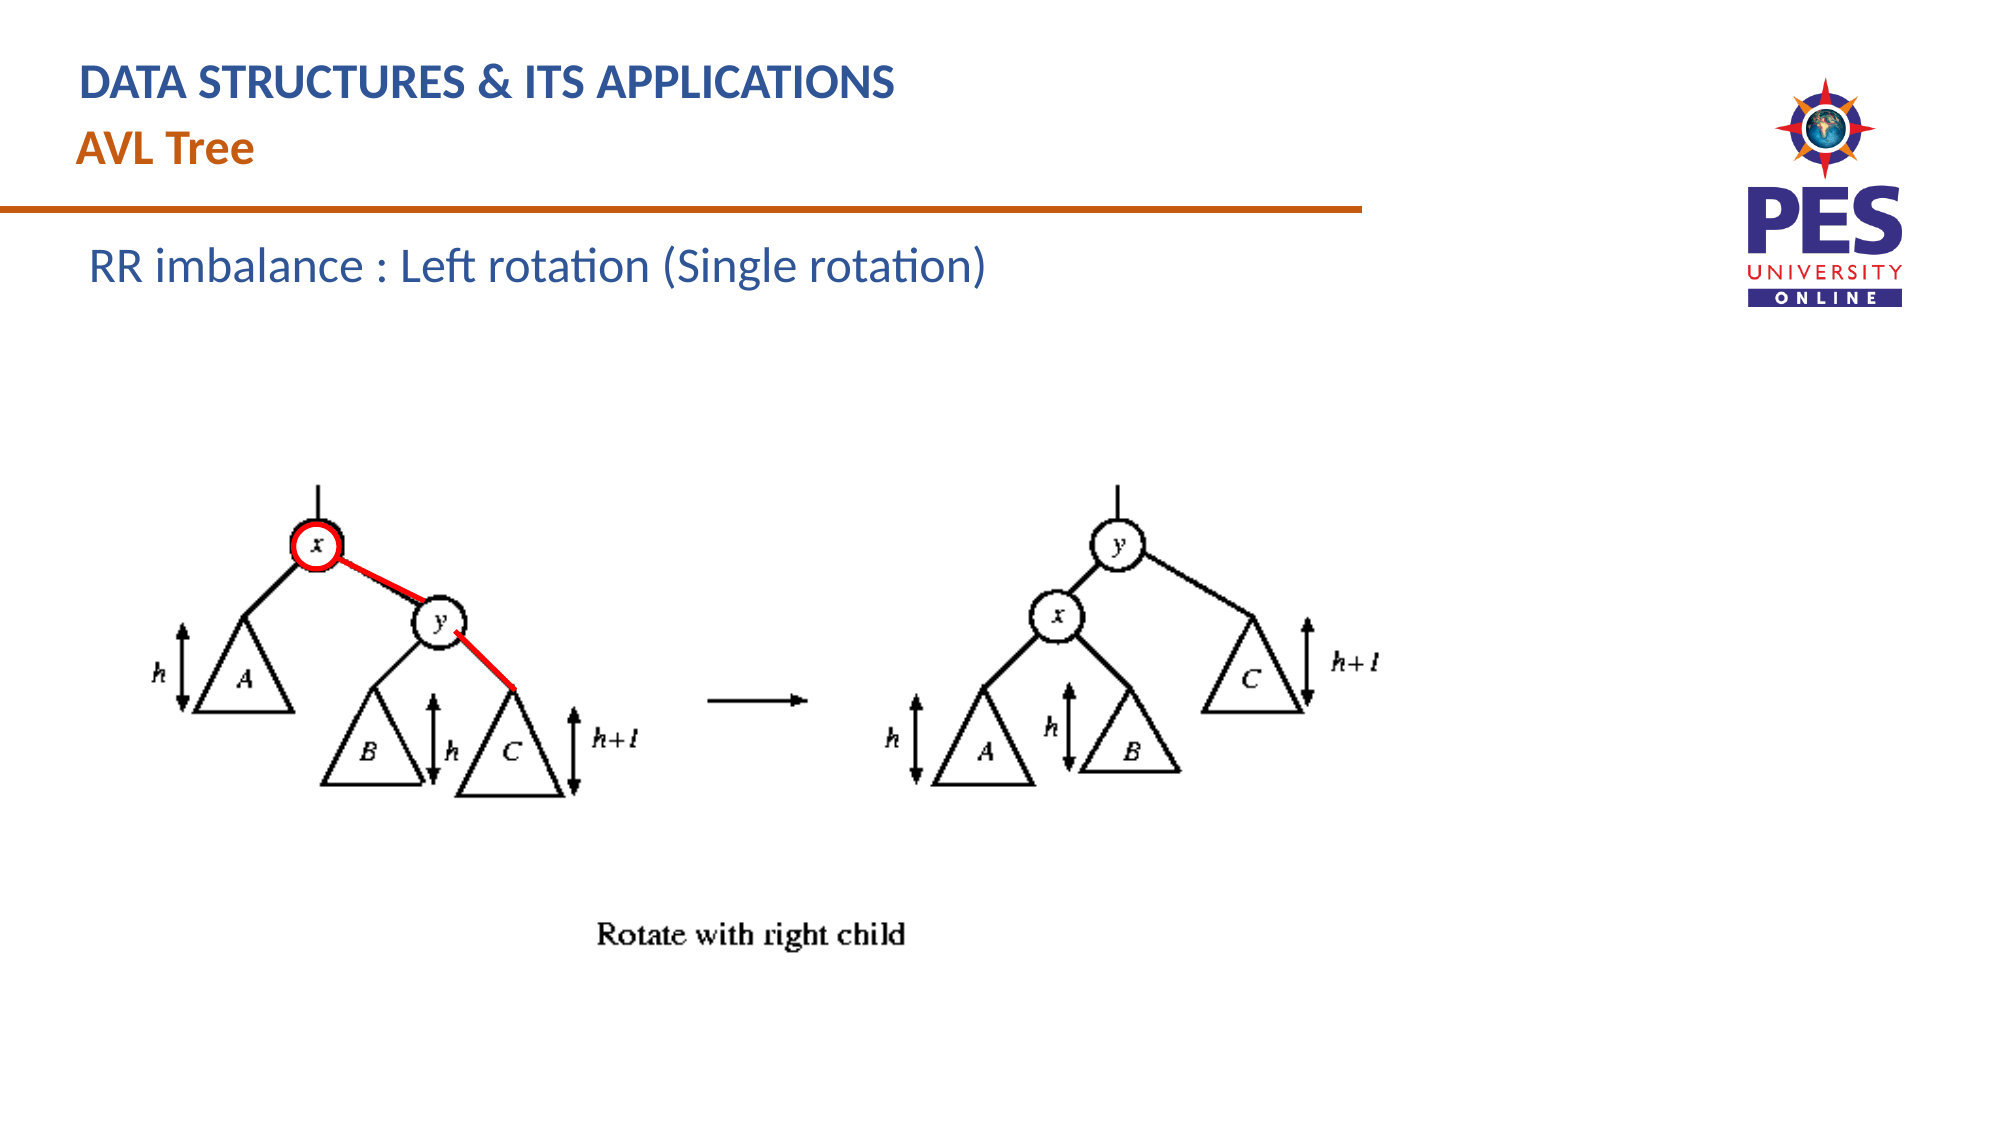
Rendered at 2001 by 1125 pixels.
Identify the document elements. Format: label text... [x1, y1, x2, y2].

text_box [137, 437, 1413, 975]
text_box DATA STRUCTURES & ITS APPLICATIONS [64, 41, 1295, 117]
picture [1748, 76, 1902, 307]
text_box AVL Tree [60, 106, 1374, 182]
text_box RR imbalance : Left rotation (Single rotation) [73, 224, 1359, 293]
